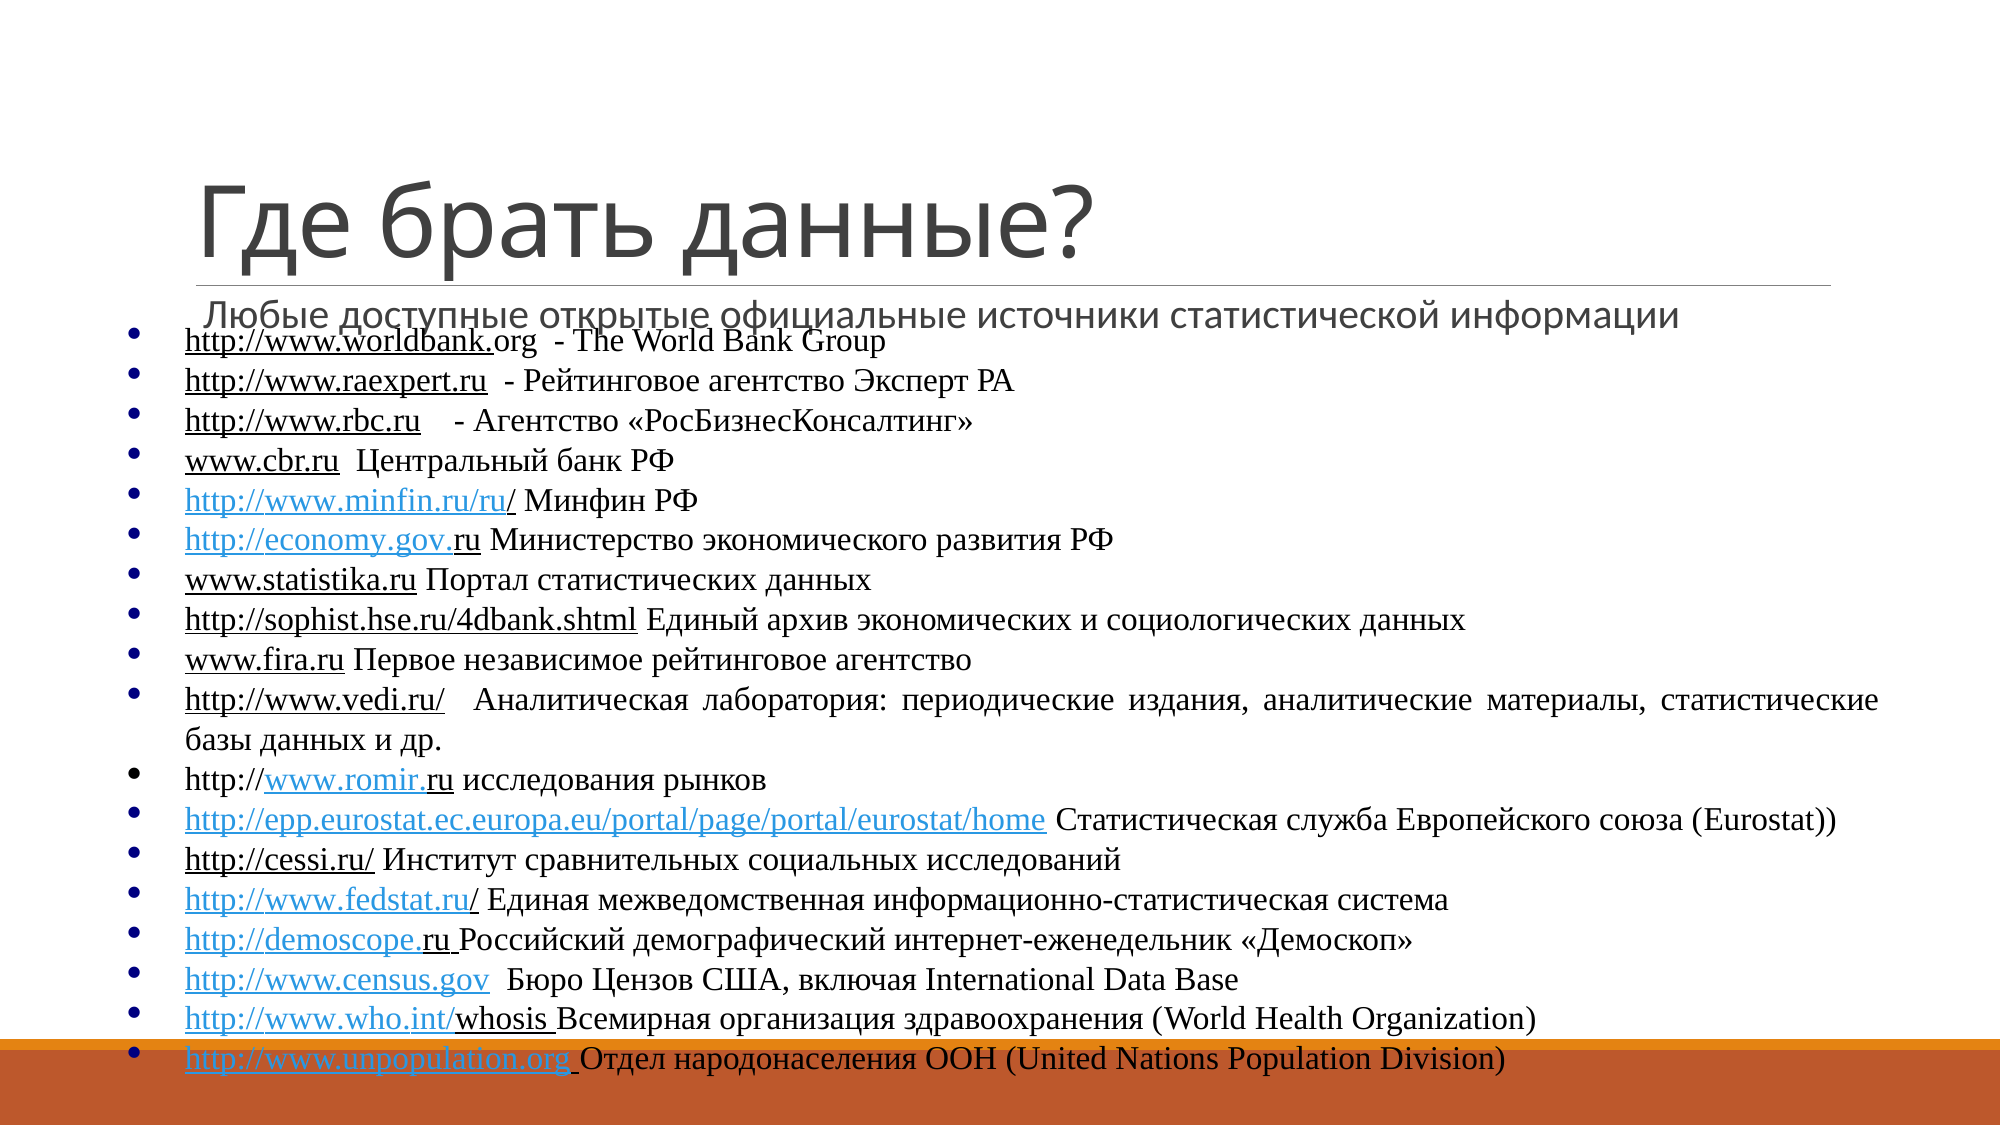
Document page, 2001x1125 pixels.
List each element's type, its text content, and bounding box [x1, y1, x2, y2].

text_box http://www.worldbank.org - The World Bank Group http://www.raexpert.ru - Рейтинговое агентство Эксперт РА http://www.rbc.ru - Агентство «РосБизнесКонсалтинг» www.cbr.ru Центральный банк РФ http://www.minfin.ru/ru/ Минфин РФ http://economy.gov.ru Министерство экономического развития РФ www.statistika.ru Портал статистических данных http://sophist.hse.ru/4dbank.shtml Единый архив экономических и социологических данных www.fira.ru Первое независимое рейтинговое агентство http://www.vedi.ru/ Аналитическая лаборатория: периодические издания, аналитические материалы, статистические базы данных и др. http://www.romir.ru исследования рынков http://epp.eurostat.ec.europa.eu/portal/page/portal/eurostat/home Статистическая служба Европейского союза (Eurostat)) http://cessi.ru/ Институт сравнительных социальных исследований http://www.fedstat.ru/ Единая межведомственная информационно-статистическая система http://demoscope.ru Российский демографический интернет-еженедельник «Демоскоп» http://www.census.gov Бюро Цензов США, включая International Data Base http://www.who.int/whosis Всемирная организация здравоохранения (World Health Organization) http://www.unpopulation.org Отдел народонаселения ООН (United Nations Population Division) [113, 310, 1897, 1084]
list Любые доступные открытые официальные источники статистической информации [187, 285, 1823, 310]
title Где брать данные? [180, 47, 1830, 285]
